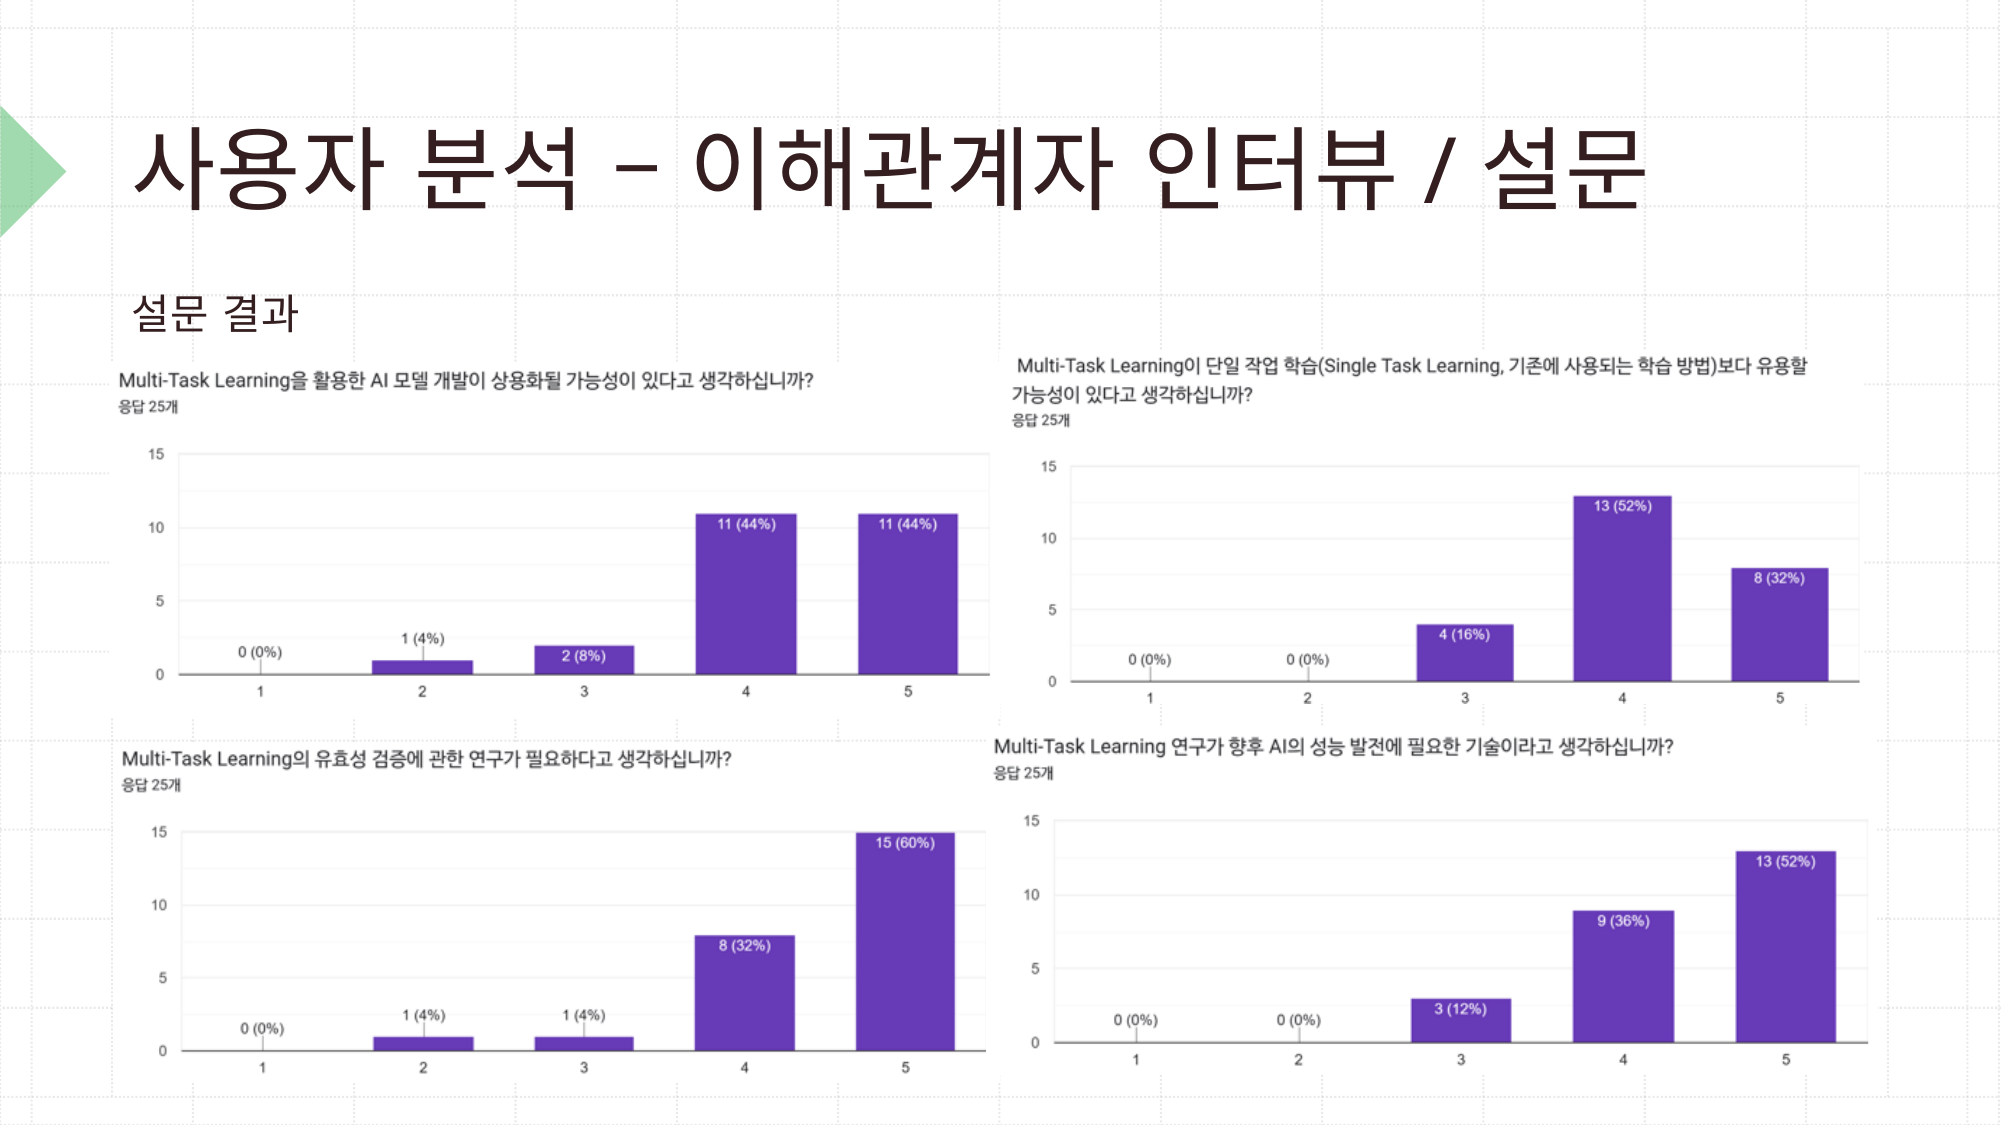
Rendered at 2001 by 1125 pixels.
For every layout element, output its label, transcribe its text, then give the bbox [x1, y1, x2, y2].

picture [109, 351, 1864, 717]
list 설문 결과 [113, 263, 1658, 362]
picture [113, 727, 1877, 1081]
title 사용자 분석 – 이해관계자 인터뷰/설문 [113, 0, 1808, 237]
